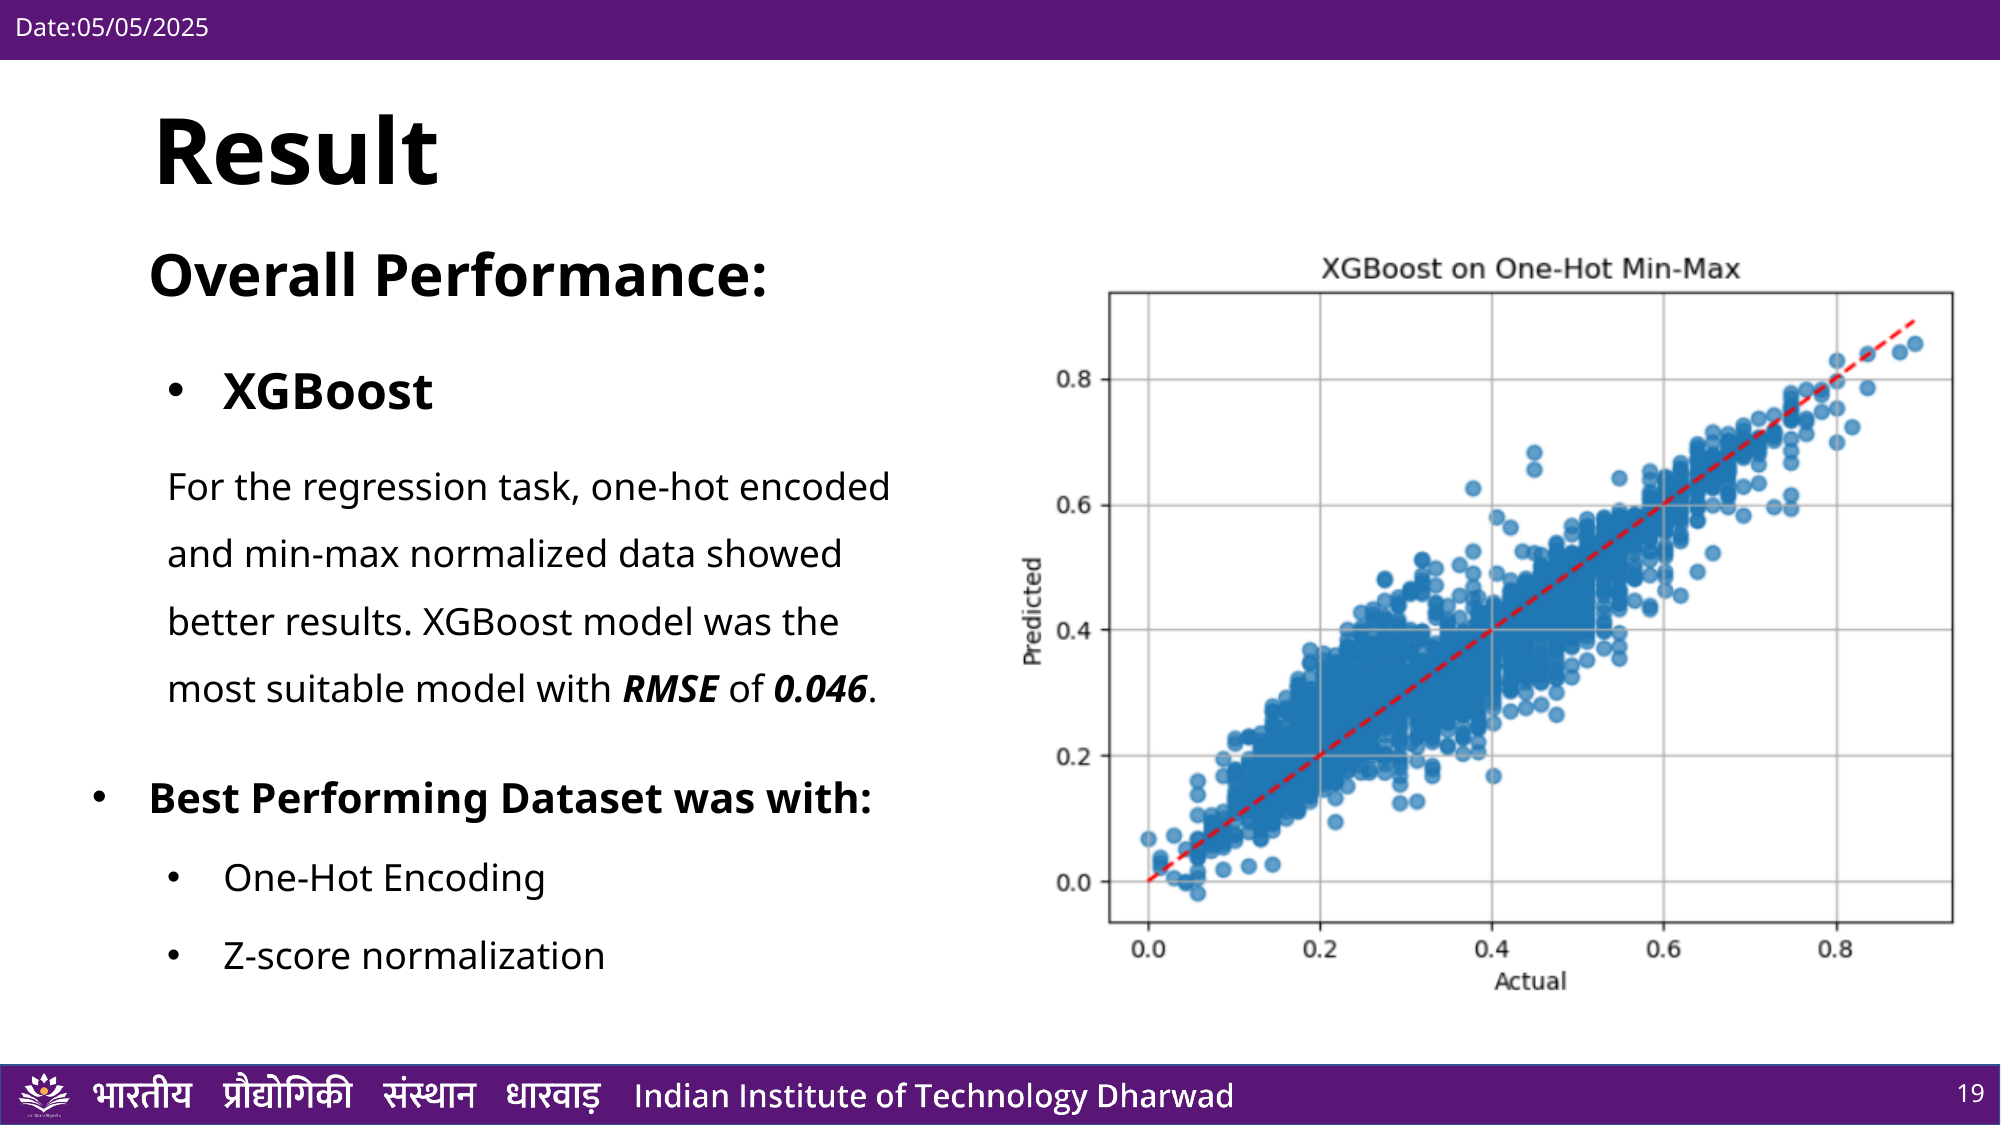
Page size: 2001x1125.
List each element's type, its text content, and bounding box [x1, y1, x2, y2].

title Result [137, 59, 908, 195]
text_box Best Performing Dataset was with: One-Hot Encoding Z-score normalization [58, 738, 937, 1045]
picture [18, 1072, 1232, 1118]
picture [999, 249, 1991, 1010]
list Date:05/05/2025 [0, 0, 1492, 53]
list Overall Performance: XGBoost For the regression task, one-hot encoded and min-max normalized data showed better results. XGBoost model was the most suitable model with RMSE of 0.046. [58, 195, 908, 738]
